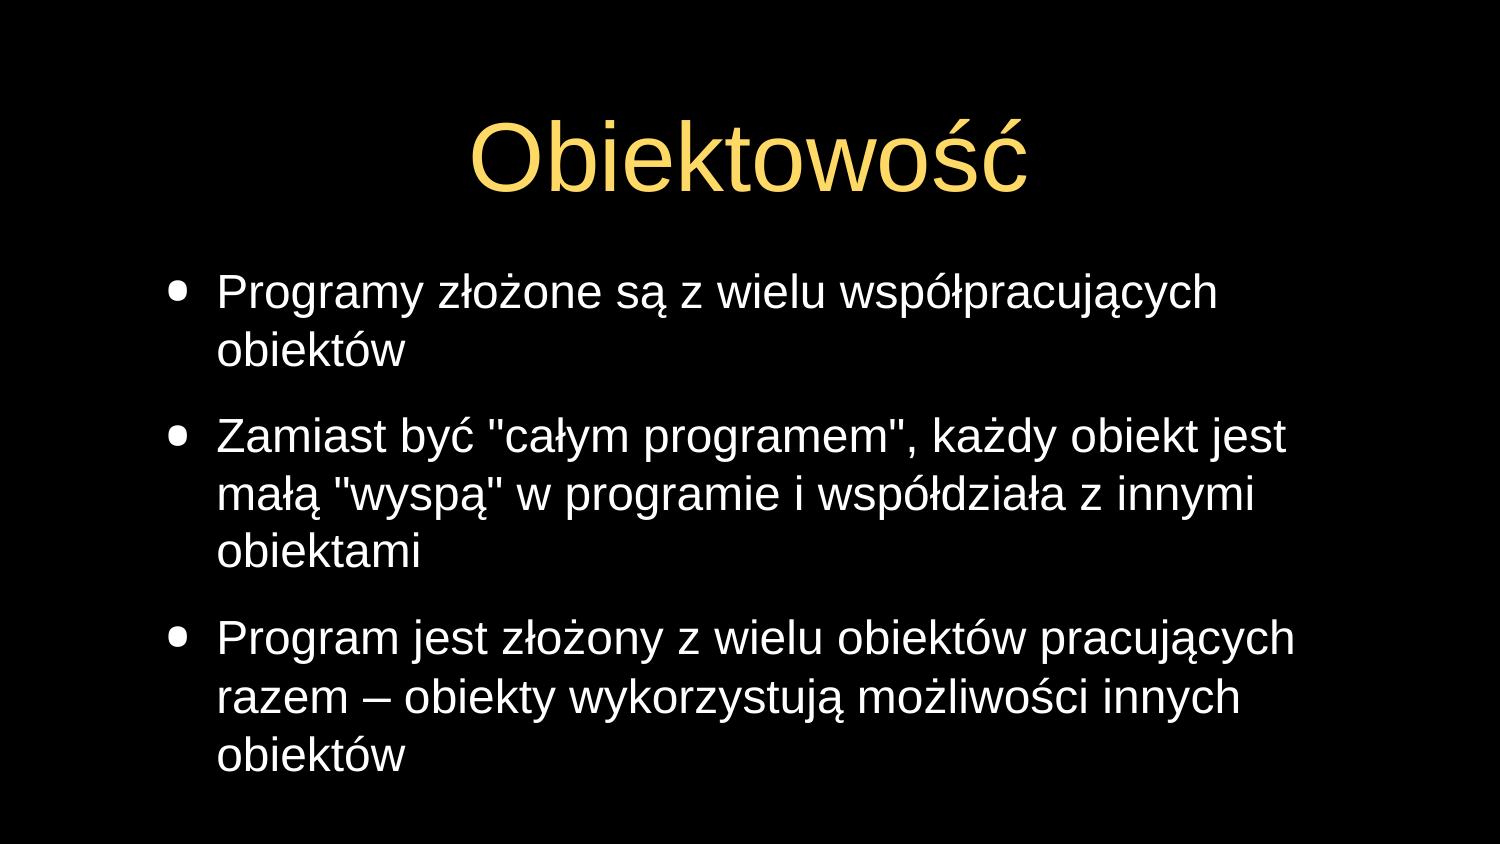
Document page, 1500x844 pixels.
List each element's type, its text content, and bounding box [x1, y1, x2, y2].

list Programy złożone są z wielu współpracujących obiektów Zamiast być "całym programem", każdy obiekt jest małą "wyspą" w programie i współdziała z innymi obiektami Program jest złożony z wielu obiektów pracujących razem – obiekty wykorzystują możliwości innych obiektów [106, 257, 1393, 784]
title Obiektowość [106, 70, 1393, 235]
